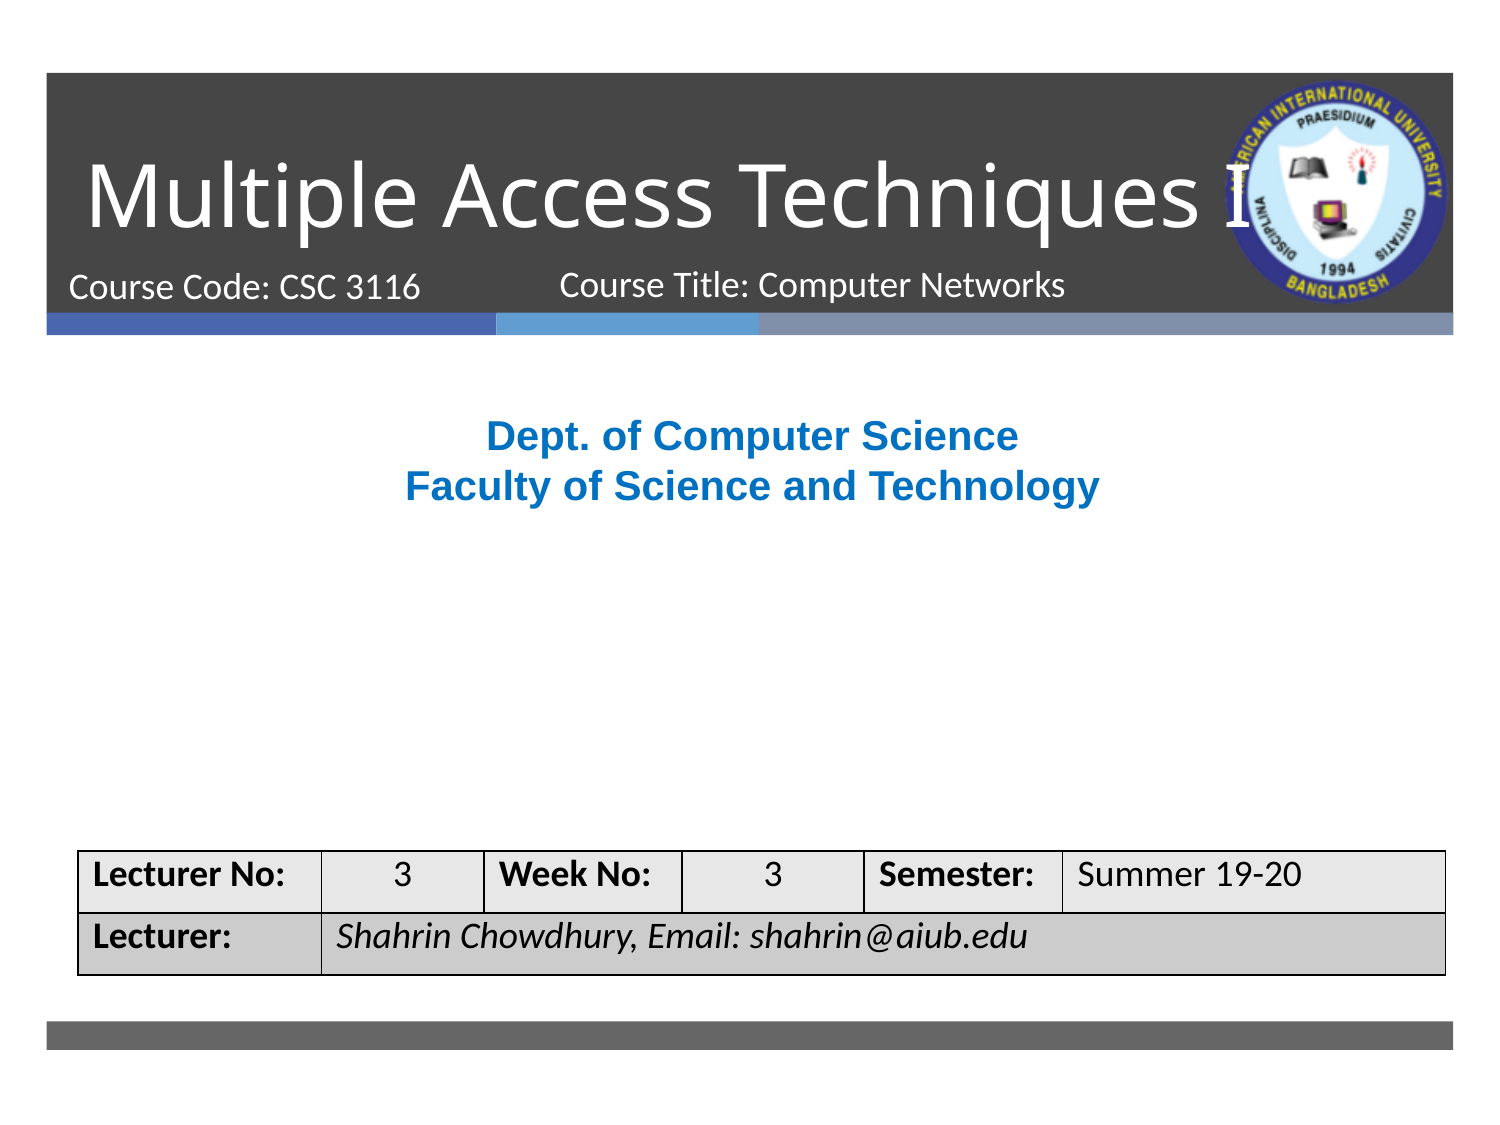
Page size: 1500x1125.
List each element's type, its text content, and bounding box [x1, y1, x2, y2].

table_header Semester: [865, 852, 1062, 912]
table_cell Lecturer: [79, 914, 321, 974]
picture [1228, 75, 1454, 310]
title Multiple Access Techniques I [69, 73, 1351, 253]
table_header Summer 19-20 [1063, 852, 1445, 912]
table_header Week No: [485, 852, 681, 912]
subtitle Course Code: CSC 3116 [54, 254, 512, 334]
text_box Course Title: Computer Networks [544, 252, 1228, 332]
table_cell Shahrin Chowdhury, Email: shahrin@aiub.edu [322, 914, 1445, 974]
table_header 3 [322, 852, 483, 912]
table_header Lecturer No: [79, 852, 321, 912]
table_header 3 [683, 852, 863, 912]
text_box Dept. of Computer Science Faculty of Science and Technology [12, 401, 1493, 517]
